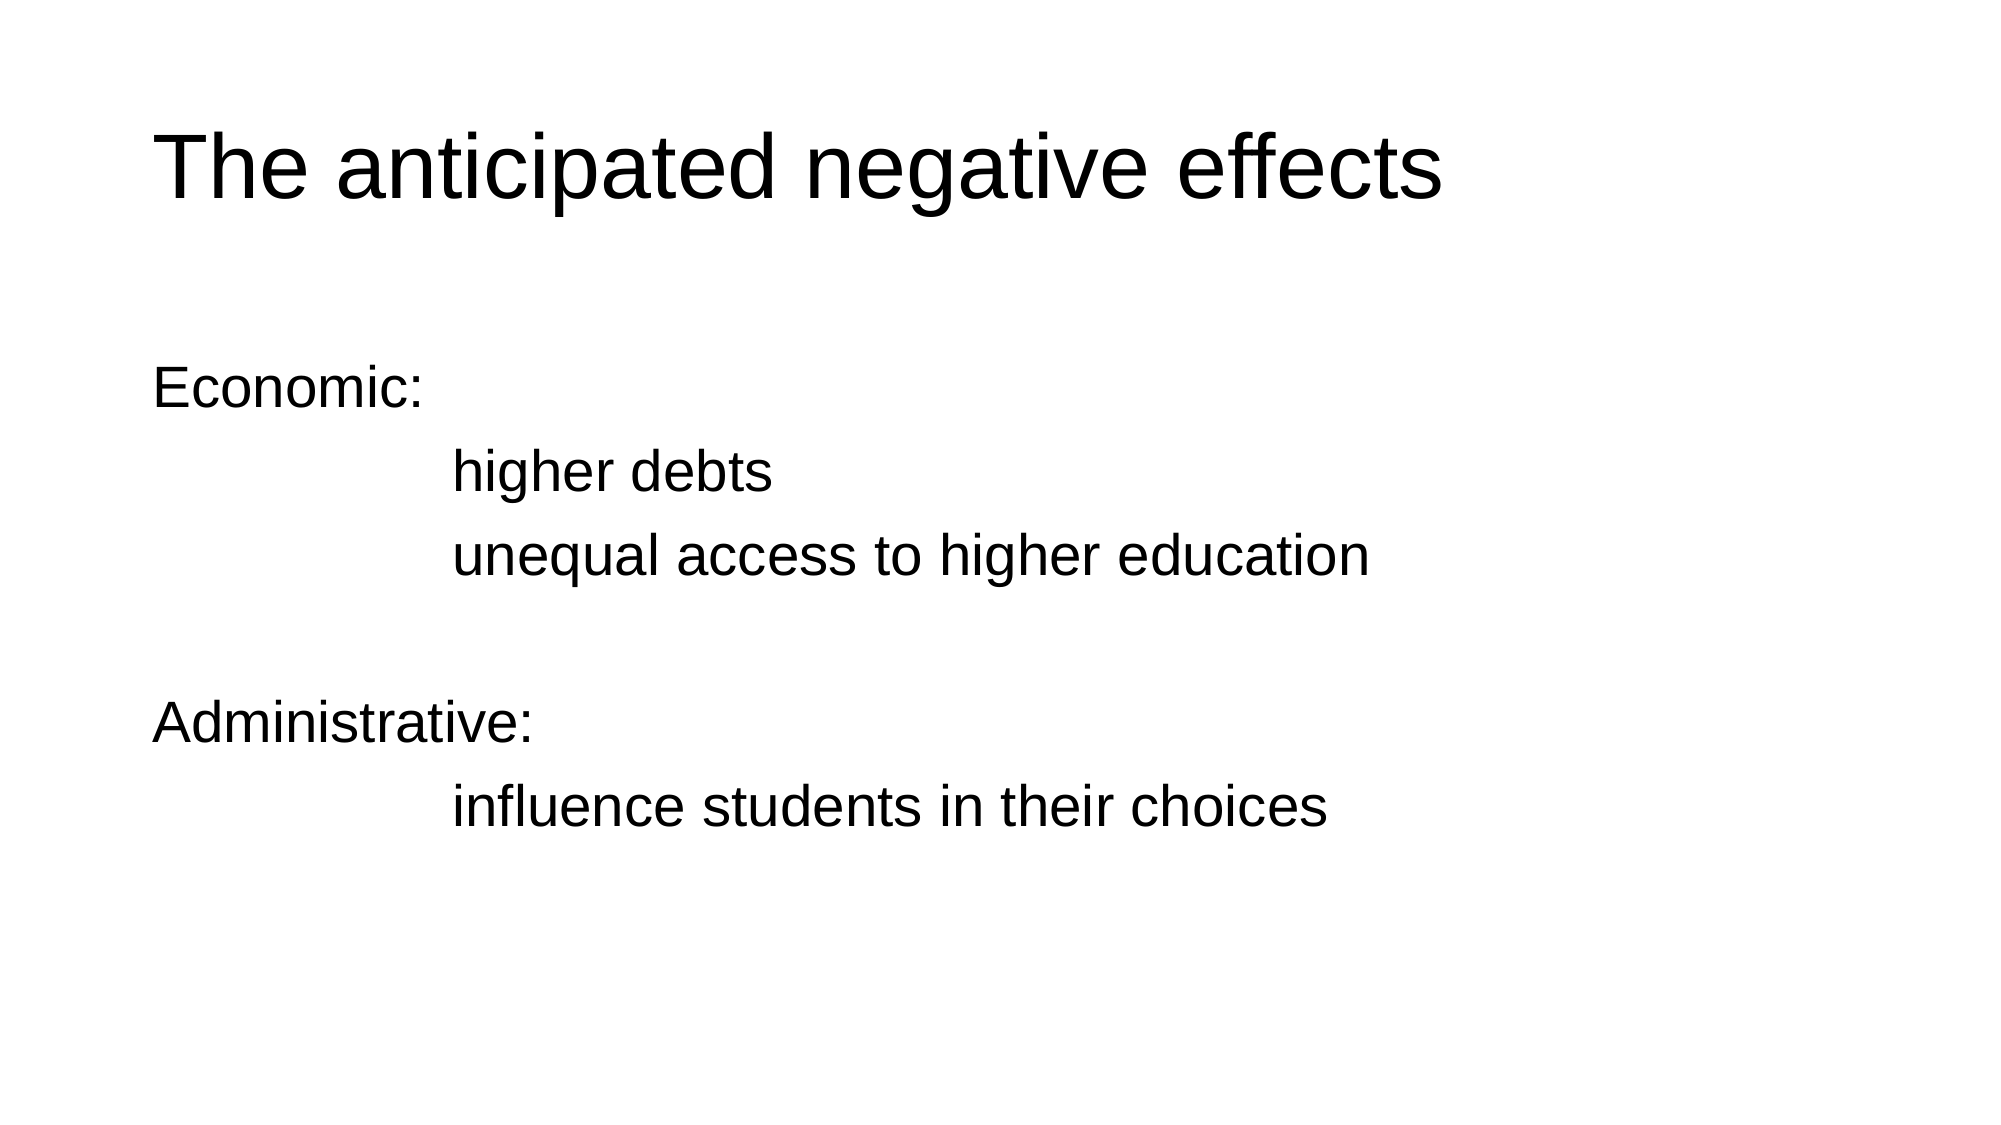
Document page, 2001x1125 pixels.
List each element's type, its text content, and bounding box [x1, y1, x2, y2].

title The anticipated negative effects [137, 59, 1863, 278]
list Economic: higher debts unequal access to higher education Administrative: influence students in their choices [137, 299, 1863, 1014]
